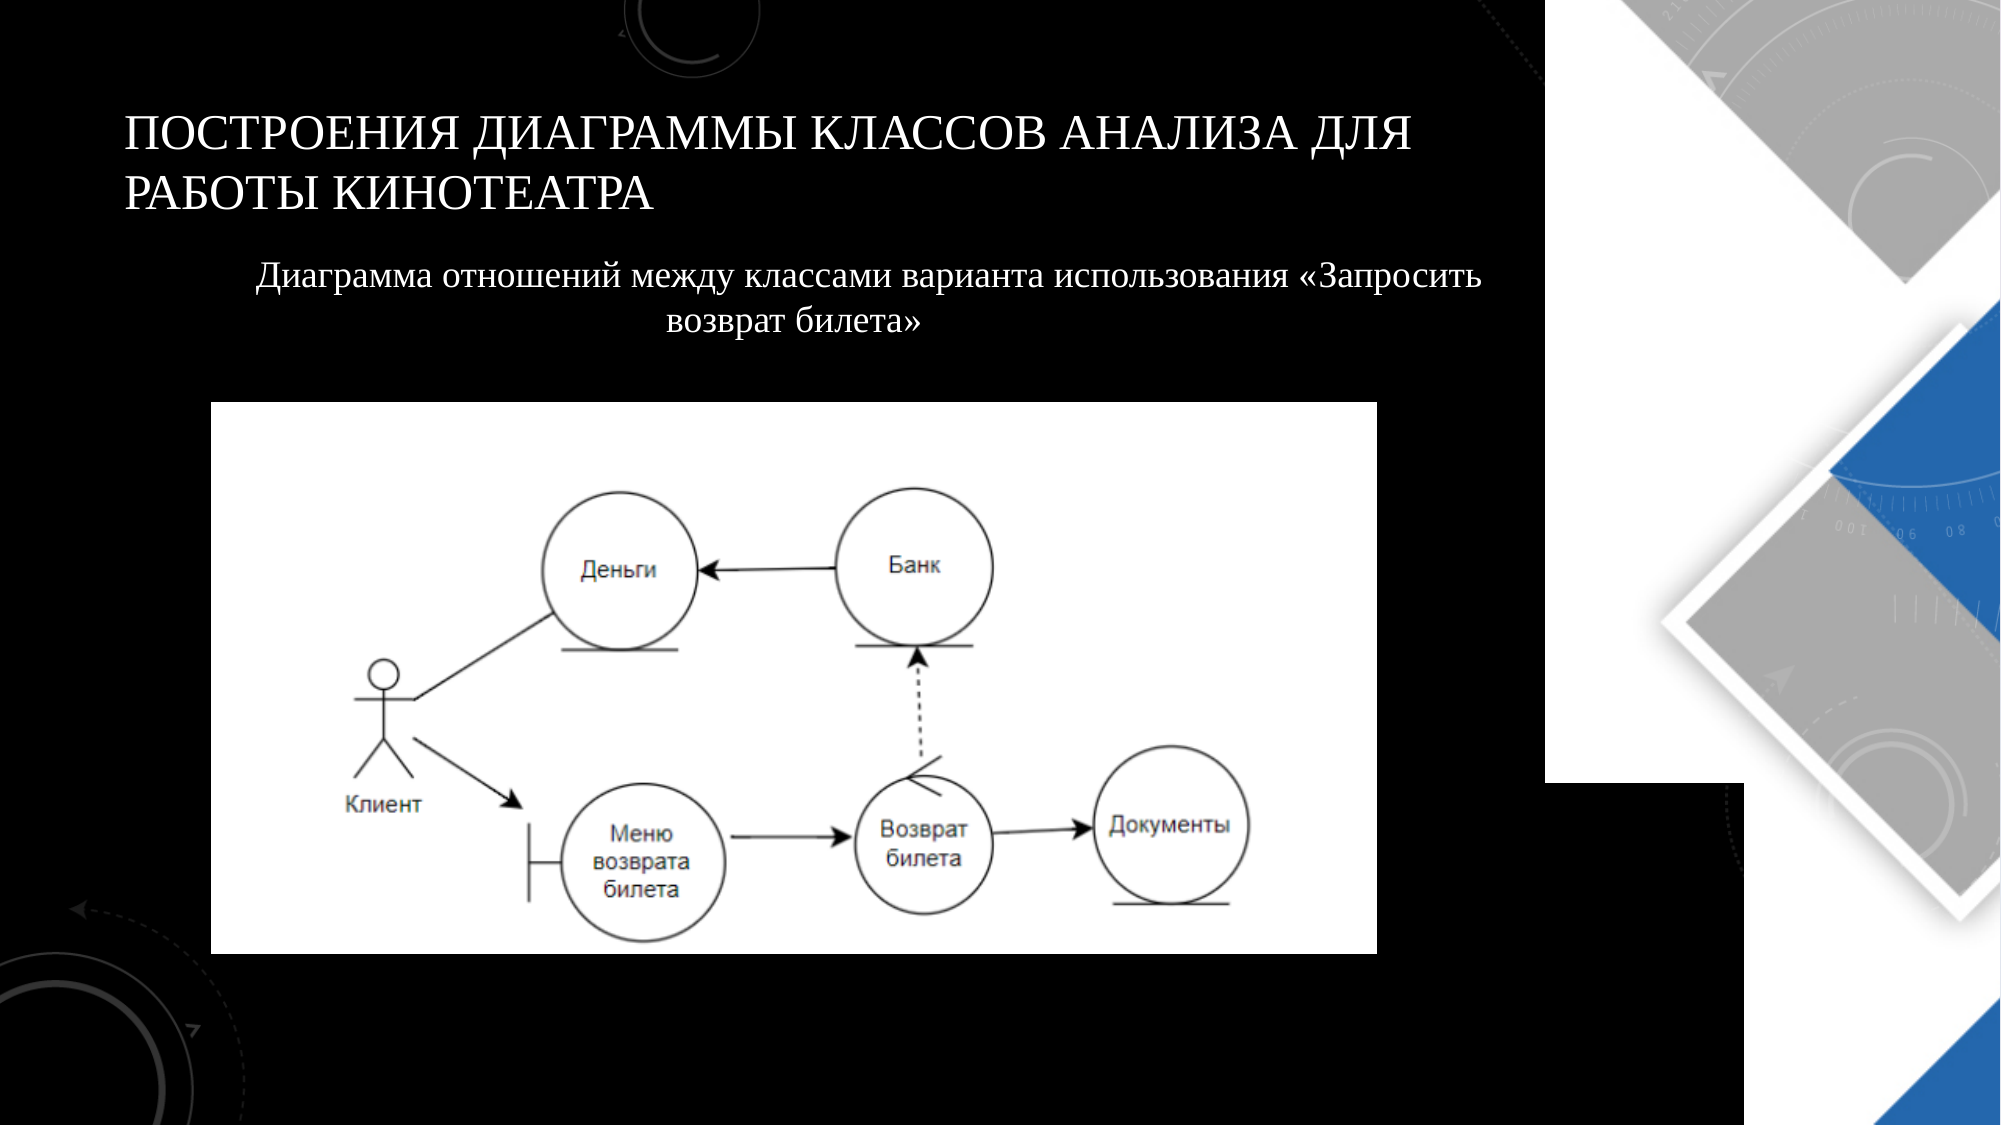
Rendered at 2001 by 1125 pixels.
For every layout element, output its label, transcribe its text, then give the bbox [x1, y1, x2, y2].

picture [0, 0, 2001, 1125]
text_box Диаграмма отношений между классами варианта использования «Запросить возврат билета» [72, 242, 1516, 348]
title построения диаграммы классов анализа для работы Кинотеатра [109, 40, 1552, 280]
